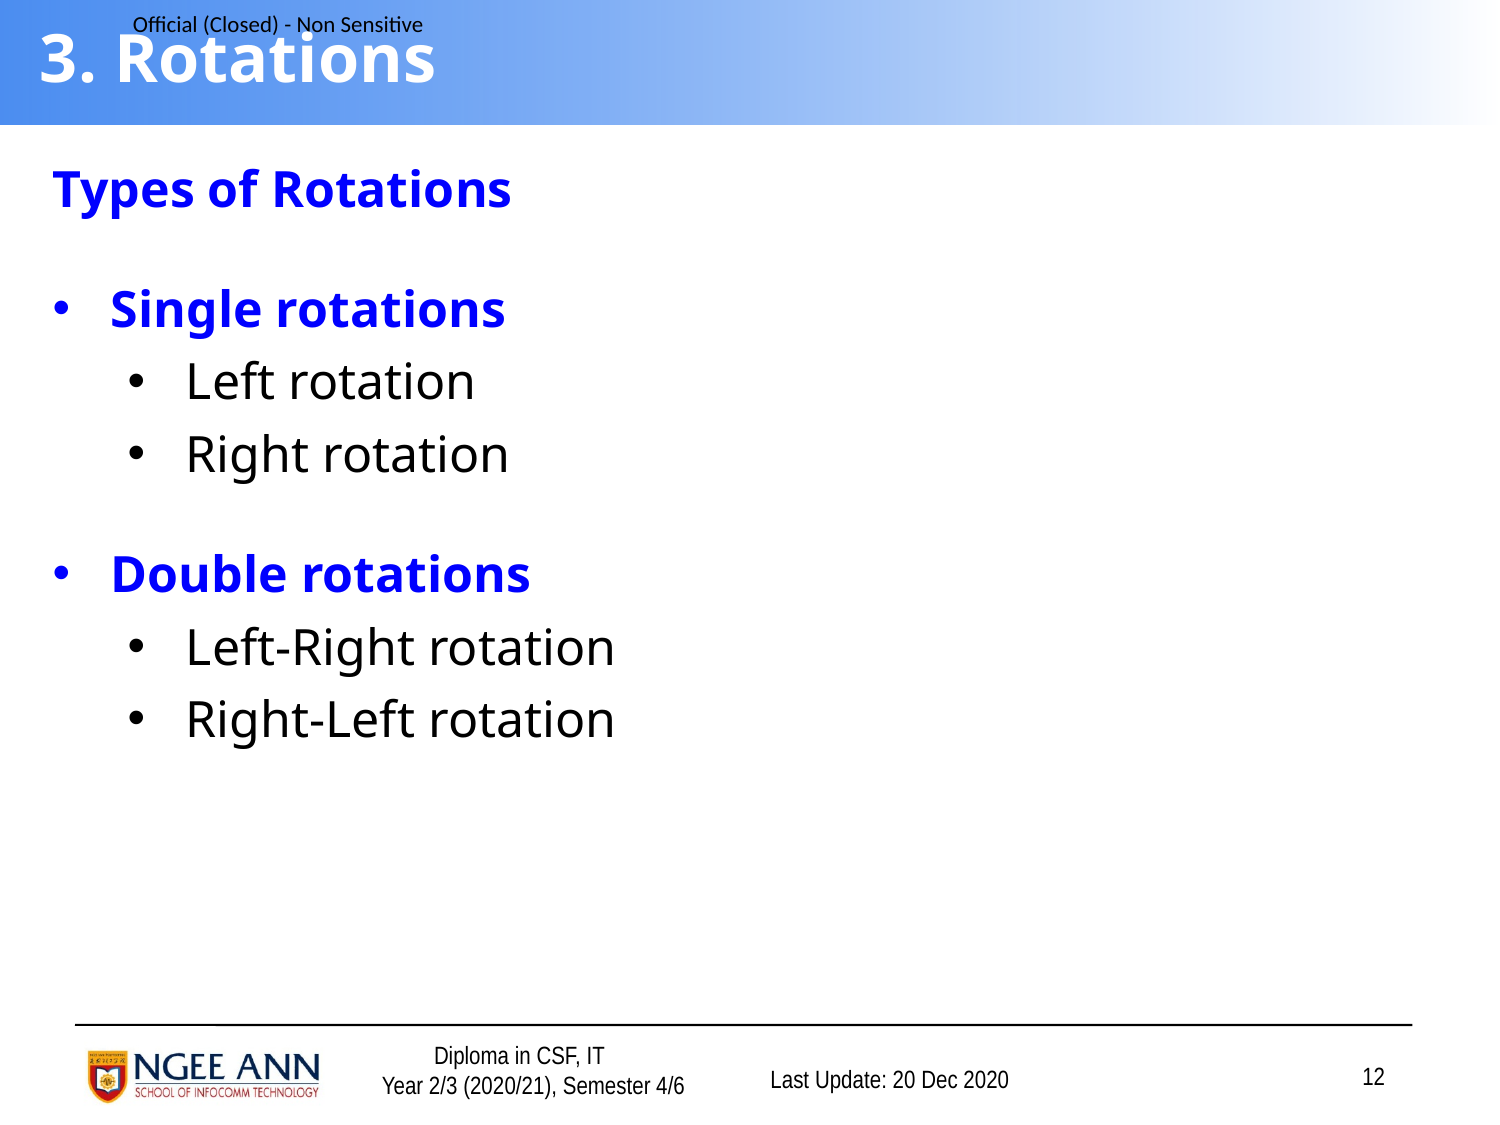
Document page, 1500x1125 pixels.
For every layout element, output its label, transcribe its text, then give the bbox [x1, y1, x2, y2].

picture [62, 1028, 344, 1125]
title 3. Rotations [23, 0, 1500, 115]
text_box Types of Rotations Single rotations Left rotation Right rotation Double rotations Left-Right rotation Right-Left rotation [37, 149, 1500, 950]
